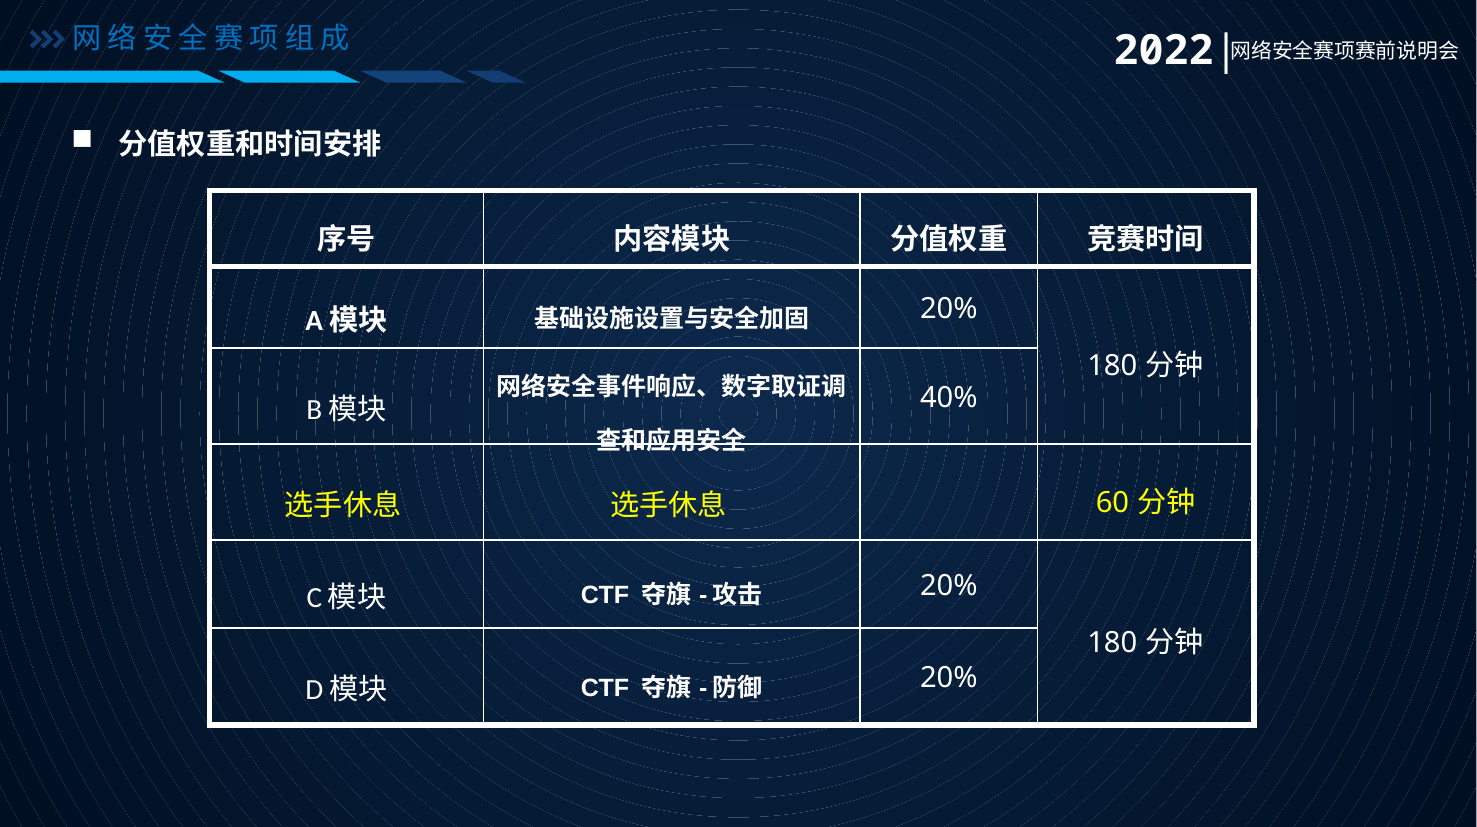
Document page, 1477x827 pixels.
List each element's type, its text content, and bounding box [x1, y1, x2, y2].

text_box [218, 69, 361, 84]
table_cell CTF 夺旗-攻击 [484, 541, 859, 627]
table_cell 40% [861, 349, 1037, 443]
table_cell [861, 445, 1037, 539]
text_box [359, 69, 467, 84]
table_header 分值权重 [861, 193, 1037, 264]
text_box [1108, 15, 1476, 81]
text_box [29, 29, 65, 49]
table_cell C模块 [212, 541, 483, 627]
text_box 分值权重和时间安排 [56, 118, 397, 168]
table_cell 20% [861, 541, 1037, 627]
text_box 网络安全赛项组成 [57, 11, 366, 62]
table_cell B模块 [212, 349, 483, 443]
table_header 竞赛时间 [1038, 193, 1251, 264]
table_header 序号 [212, 193, 483, 264]
table_cell 选手休息 [212, 445, 483, 539]
table_cell 180分钟 [1038, 269, 1251, 443]
table_cell D模块 [212, 629, 483, 722]
table_cell 180分钟 [1038, 541, 1251, 722]
table_header 内容模块 [484, 193, 859, 264]
table_cell 20% [861, 269, 1037, 347]
table_cell CTF 夺旗-防御 [484, 629, 859, 722]
text_box [0, 69, 225, 84]
table_cell 60分钟 [1038, 445, 1251, 539]
text_box [466, 69, 527, 84]
table_cell 20% [861, 629, 1037, 722]
table_cell 选手休息 [484, 445, 859, 539]
table_cell 网络安全事件响应、数字取证调查和应用安全 [484, 349, 859, 443]
table_cell A模块 [212, 269, 483, 347]
table_cell 基础设施设置与安全加固 [484, 269, 859, 347]
